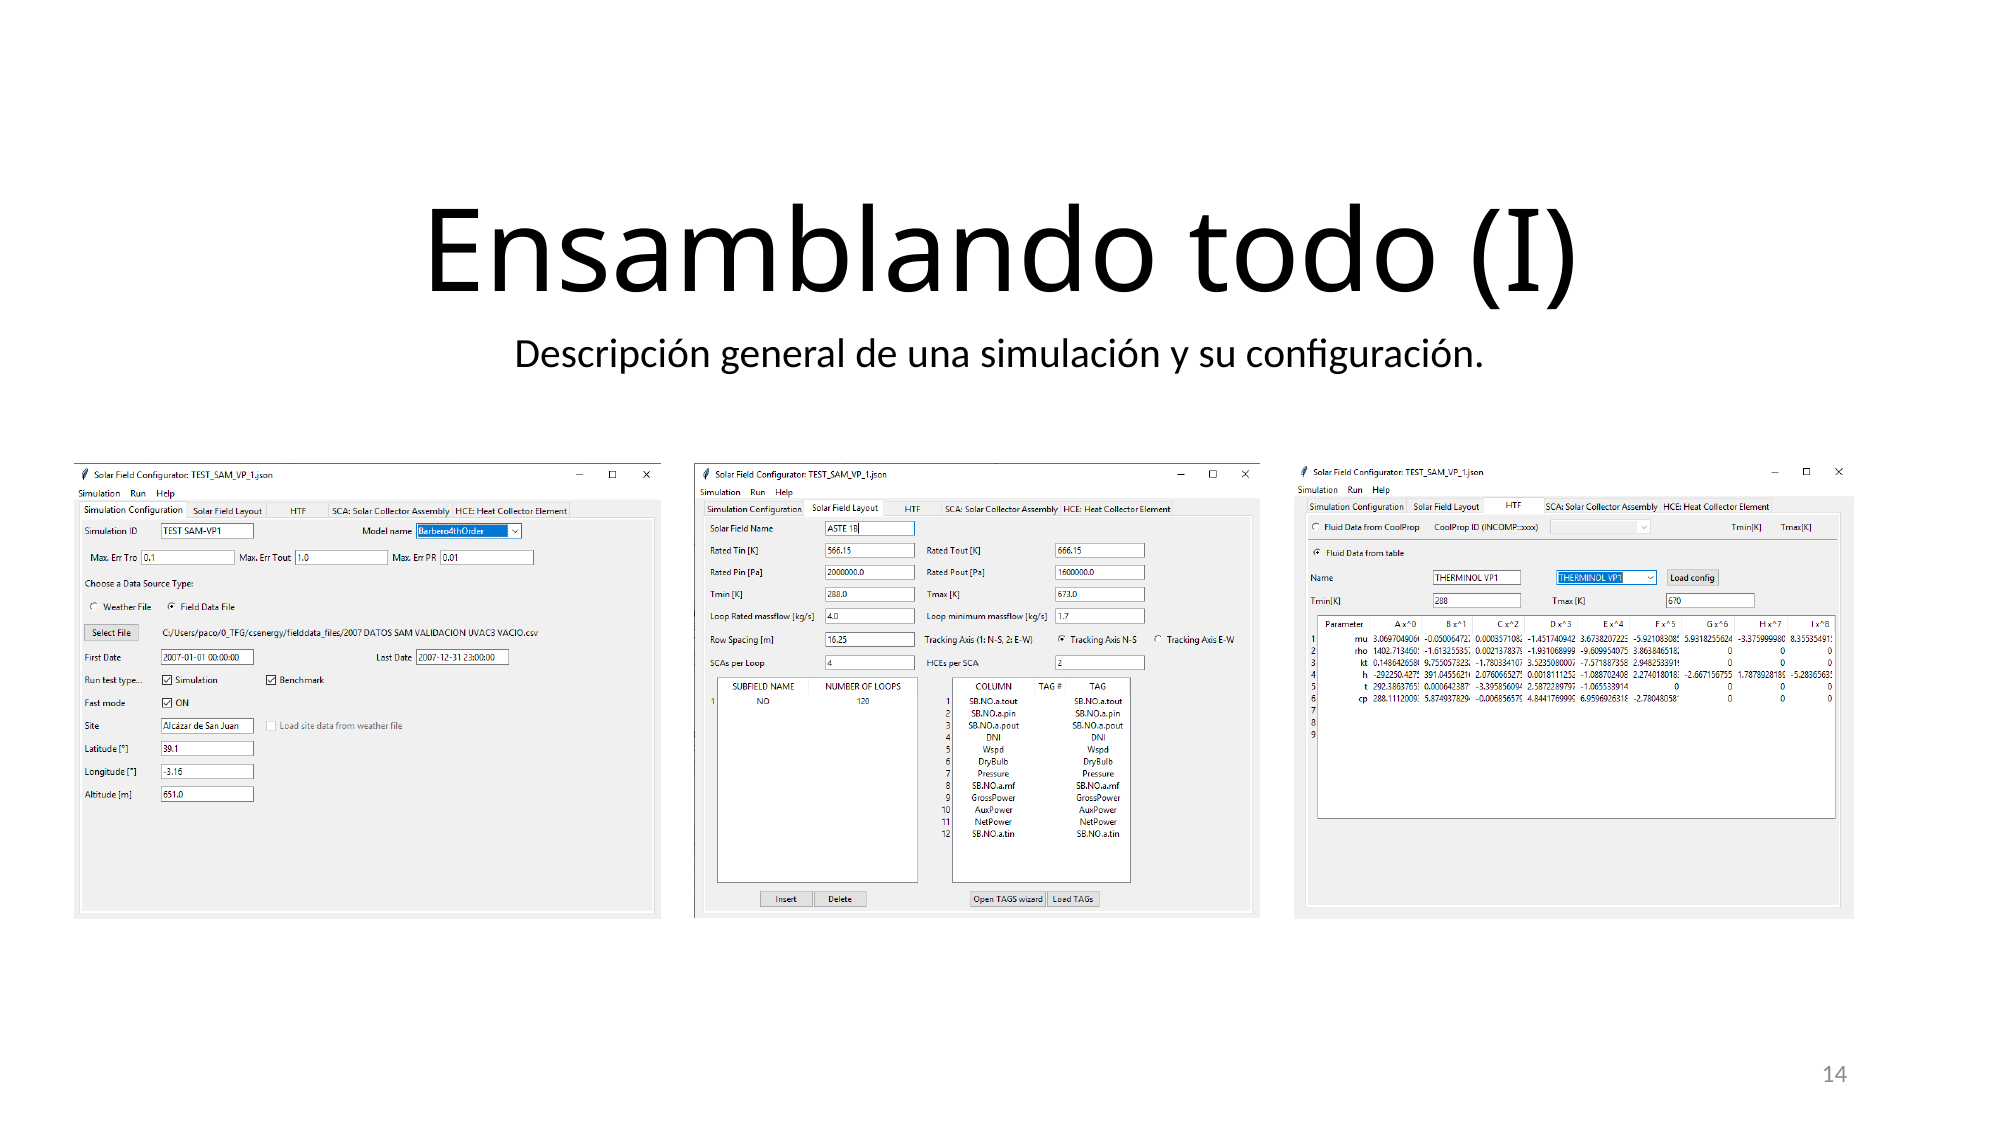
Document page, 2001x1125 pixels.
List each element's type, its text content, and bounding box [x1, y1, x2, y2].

slide_number 14 [1412, 1042, 1863, 1103]
subtitle Descripción general de una simulación y su configuración. [249, 323, 1750, 384]
picture [694, 463, 1260, 918]
picture [74, 463, 661, 919]
title Ensamblando todo (I) [249, 184, 1750, 323]
picture [1294, 463, 1854, 919]
